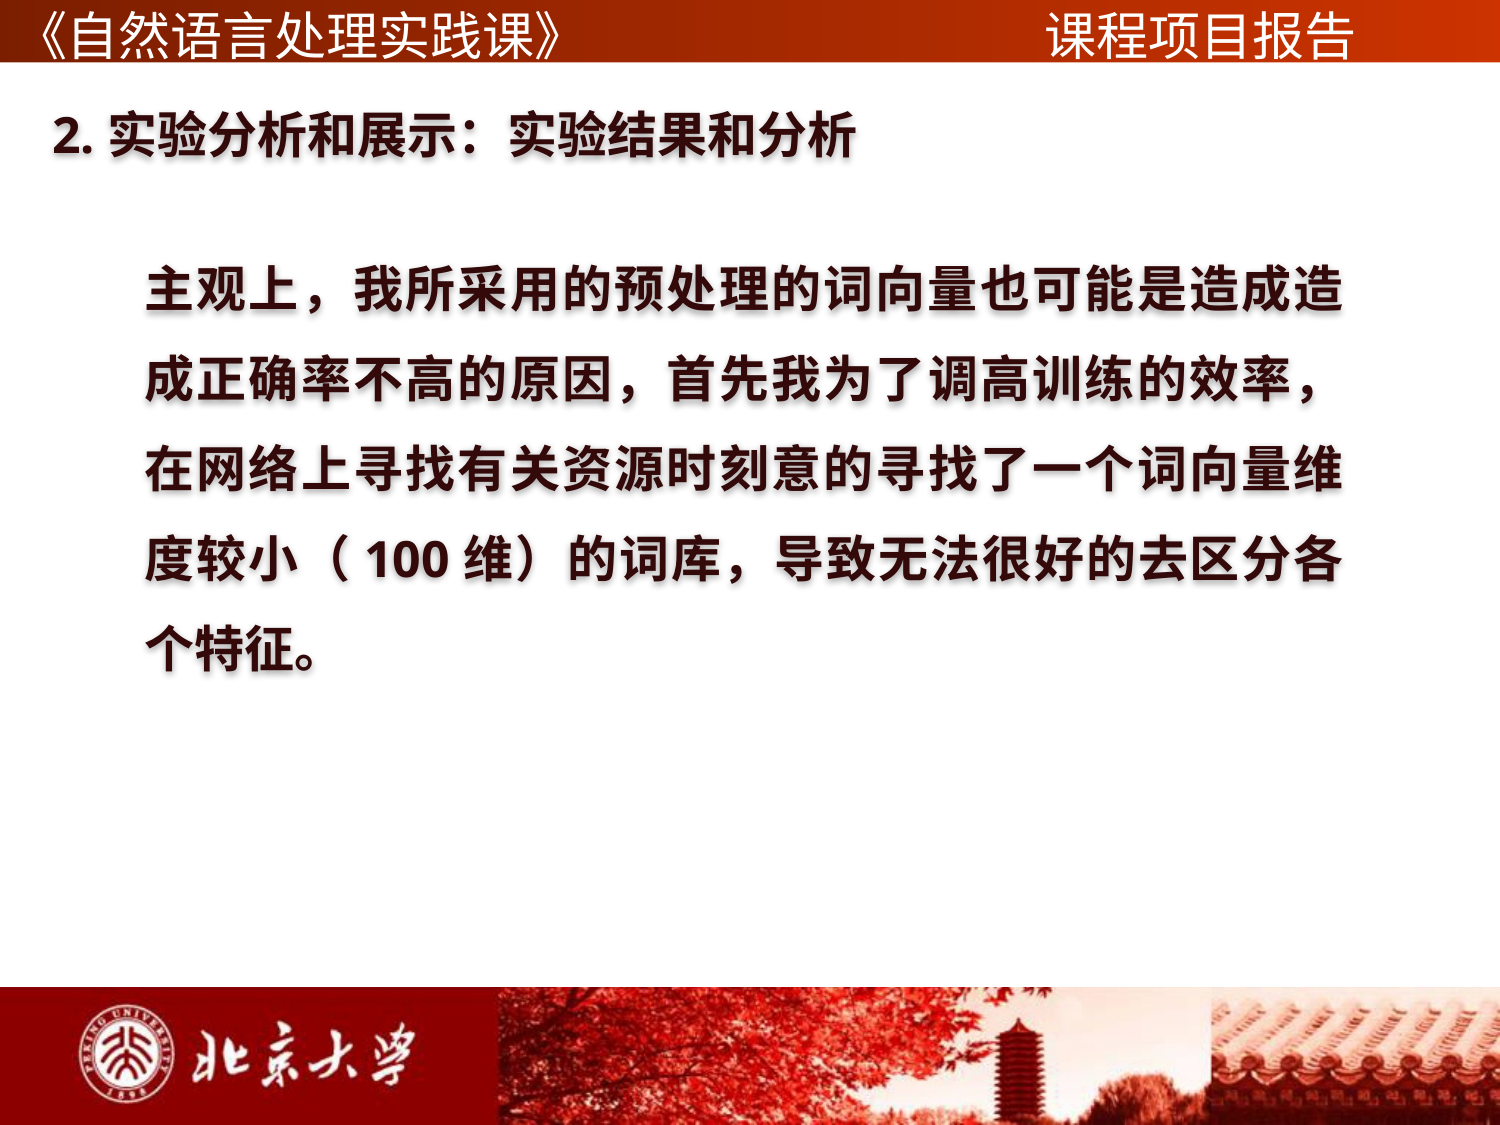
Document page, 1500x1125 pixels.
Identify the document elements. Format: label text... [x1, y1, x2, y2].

text_box 2.实验分析和展示：实验结果和分析 [0, 95, 910, 171]
picture [0, 987, 1500, 1125]
text_box 主观上，我所采用的预处理的词向量也可能是造成造成正确率不高的原因，首先我为了调高训练的效率，在网络上寻找有关资源时刻意的寻找了一个词向量维度较小（100维）的词库，导致无法很好的去区分各个特征。 [129, 219, 1359, 685]
